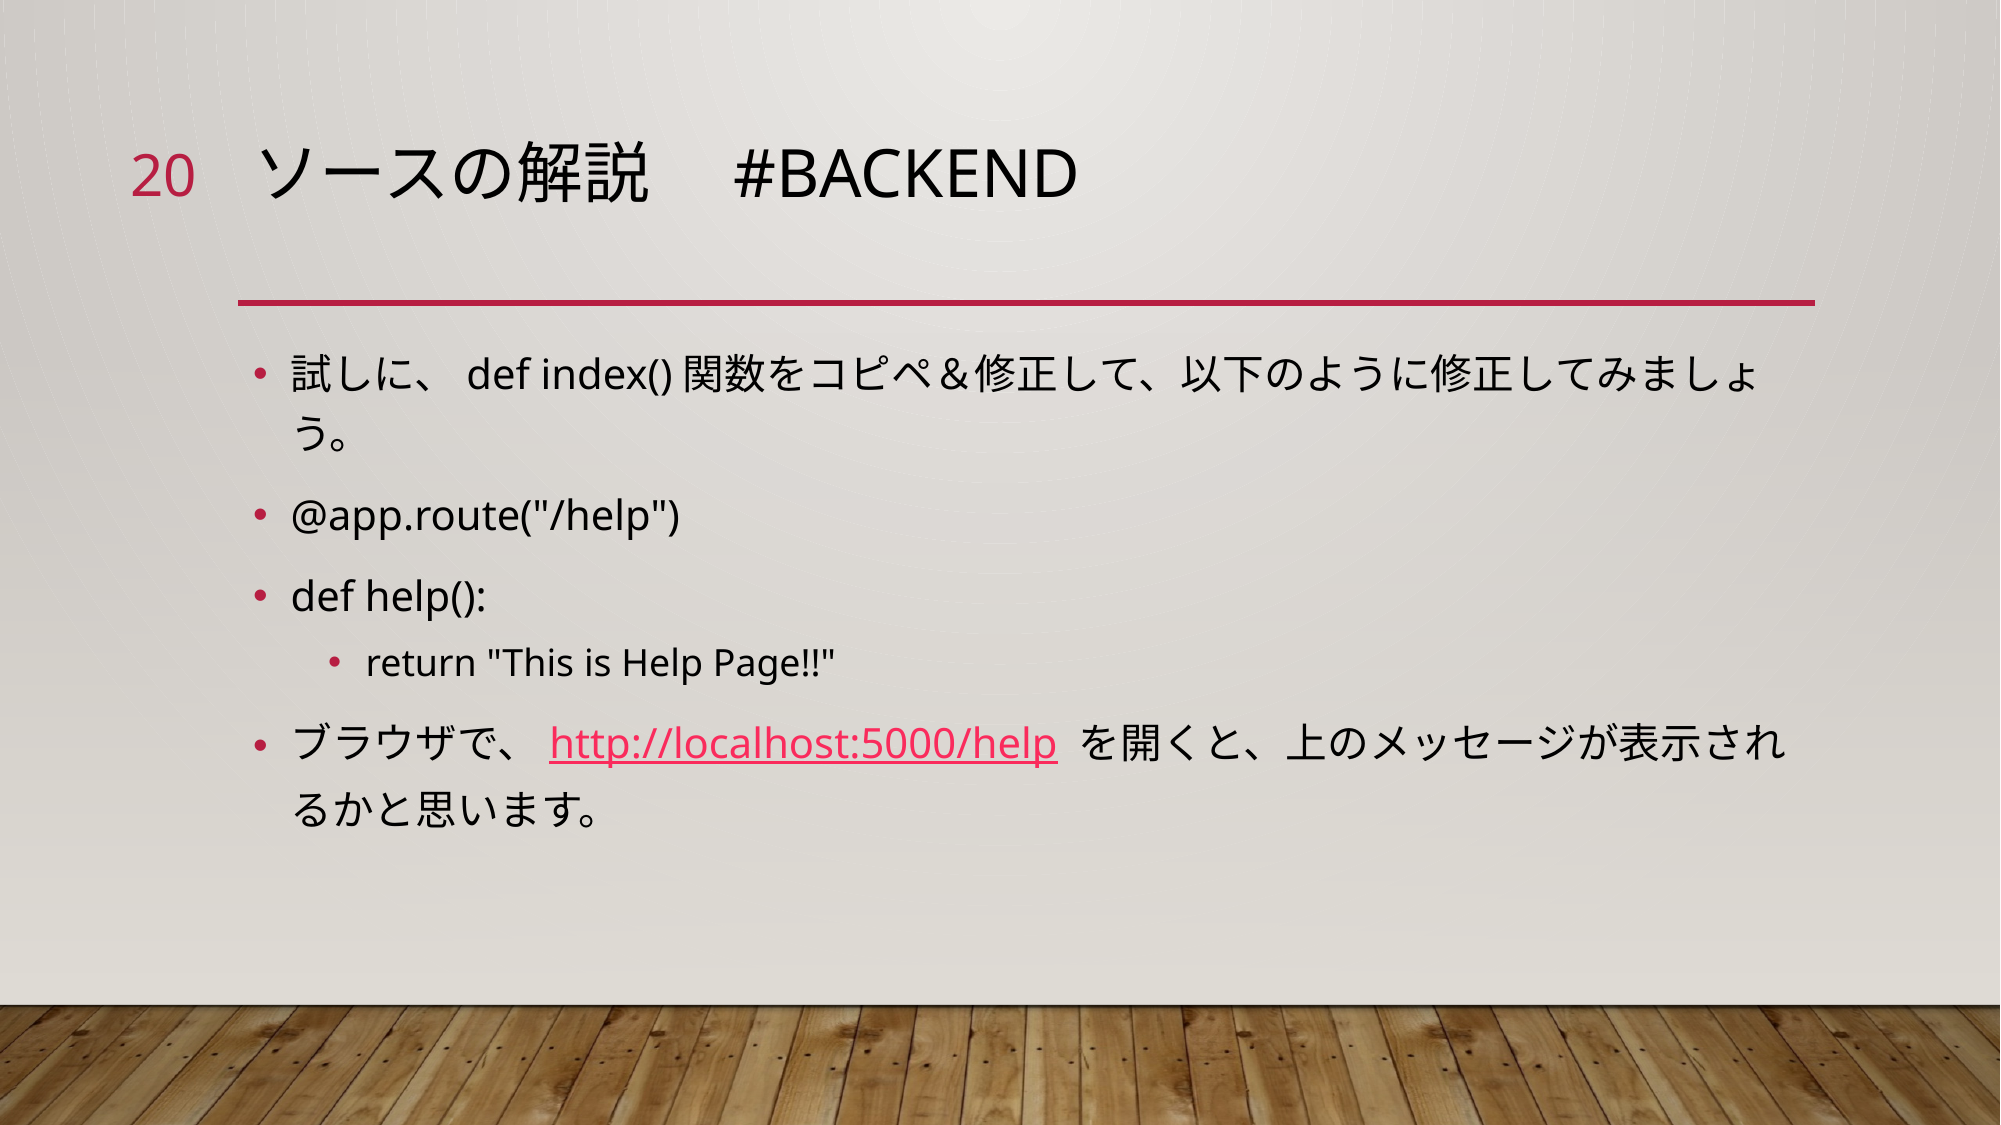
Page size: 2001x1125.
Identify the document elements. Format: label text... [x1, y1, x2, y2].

picture [0, 1005, 2000, 1125]
title ソースの解説 #Backend [238, 131, 1814, 305]
list 試しに、def index()関数をコピペ＆修正して、以下のように修正してみましょう。 @app.route("/help") def help(): return "This is Help Page!!" ブラウザで、http://localhost:5000/help を開くと、上のメッセージが表示されるかと思います。 [238, 330, 1814, 897]
slide_number 20 [78, 131, 212, 214]
